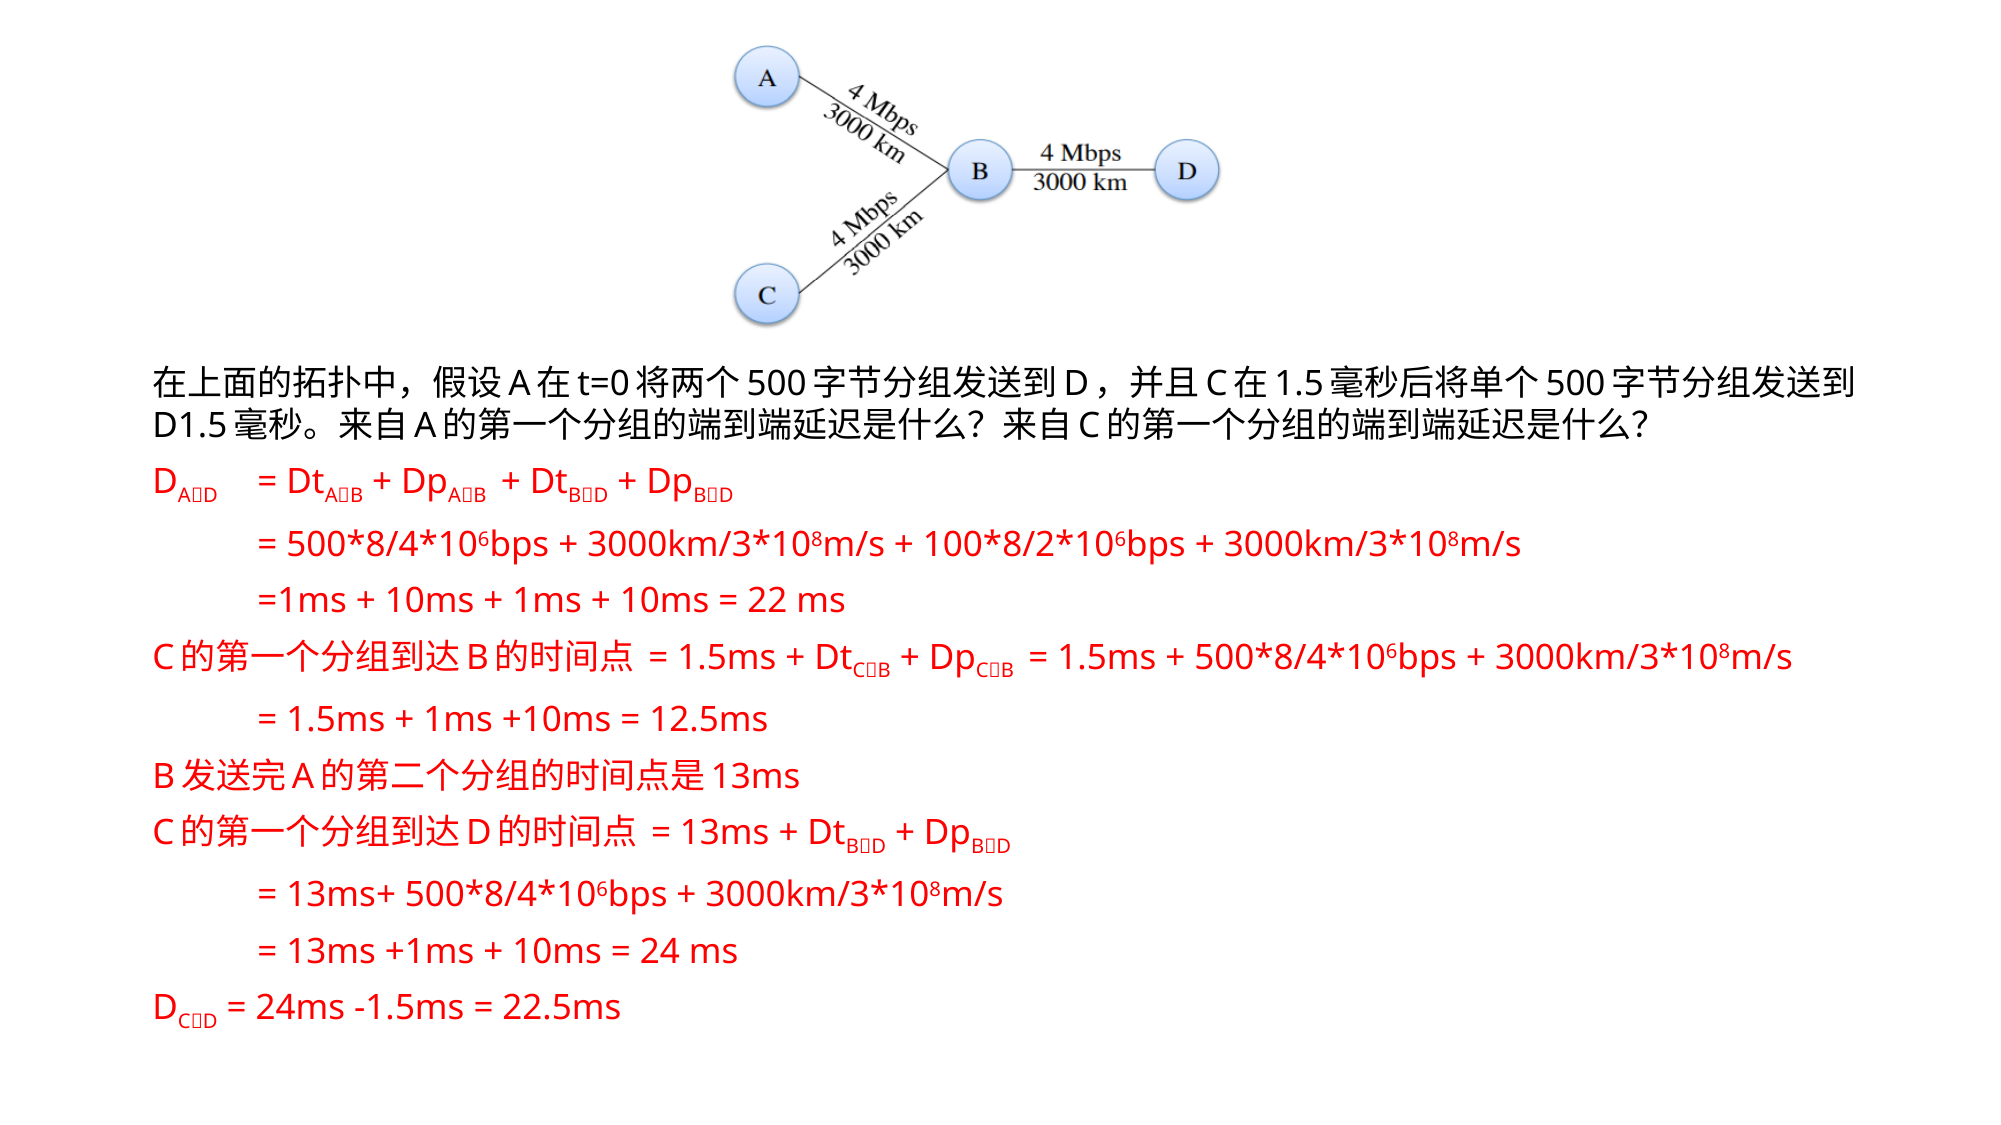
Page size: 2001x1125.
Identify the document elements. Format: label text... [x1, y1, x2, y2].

list 在上面的拓扑中，假设A在t=0将两个500字节分组发送到D，并且C在1.5毫秒后将单个500字节分组发送到D1.5毫秒。来自A的第一个分组的端到端延迟是什么？来自C的第一个分组的端到端延迟是什么？ DAD = DtAB + DpAB + DtBD + DpBD = 500*8/4*106bps + 3000km/3*108m/s + 100*8/2*106bps + 3000km/3*108m/s =1ms + 10ms + 1ms + 10ms = 22 ms C的第一个分组到达B的时间点 = 1.5ms + DtCB + DpCB = 1.5ms + 500*8/4*106bps + 3000km/3*108m/s = 1.5ms + 1ms +10ms = 12.5ms B发送完A的第二个分组的时间点是13ms C的第一个分组到达D的时间点 = 13ms + DtBD + DpBD = 13ms+ 500*8/4*106bps + 3000km/3*108m/s = 13ms +1ms + 10ms = 24 ms DCD = 24ms -1.5ms = 22.5ms [137, 127, 1931, 1047]
picture [641, 31, 1309, 346]
